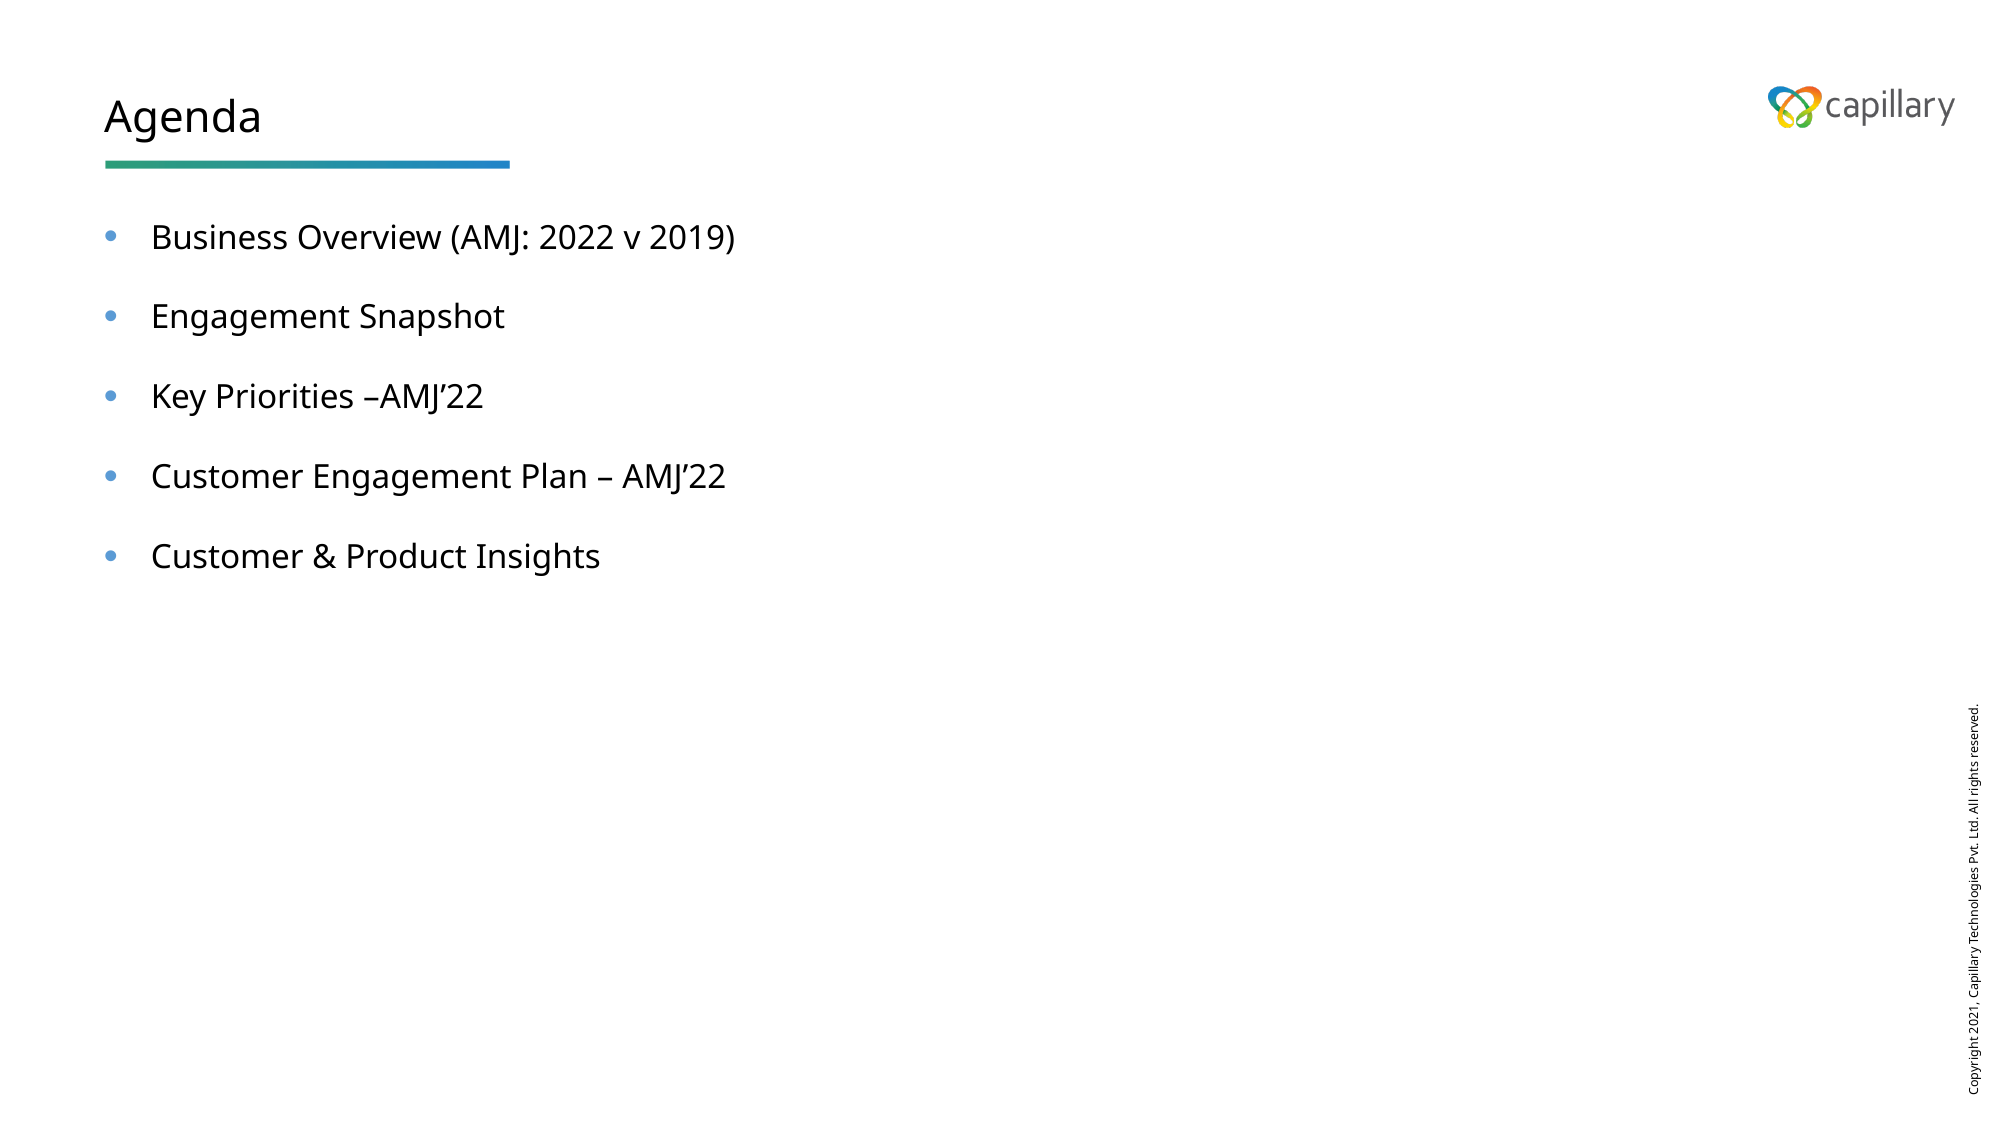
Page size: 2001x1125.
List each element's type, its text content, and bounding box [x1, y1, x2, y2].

picture [105, 160, 510, 169]
list Business Overview (AMJ: 2022 v 2019) Engagement Snapshot Key Priorities –AMJ’22 Customer Engagement Plan – AMJ’22 Customer & Product Insights [89, 208, 1365, 641]
picture [1768, 86, 1955, 128]
title Agenda [89, 81, 690, 149]
